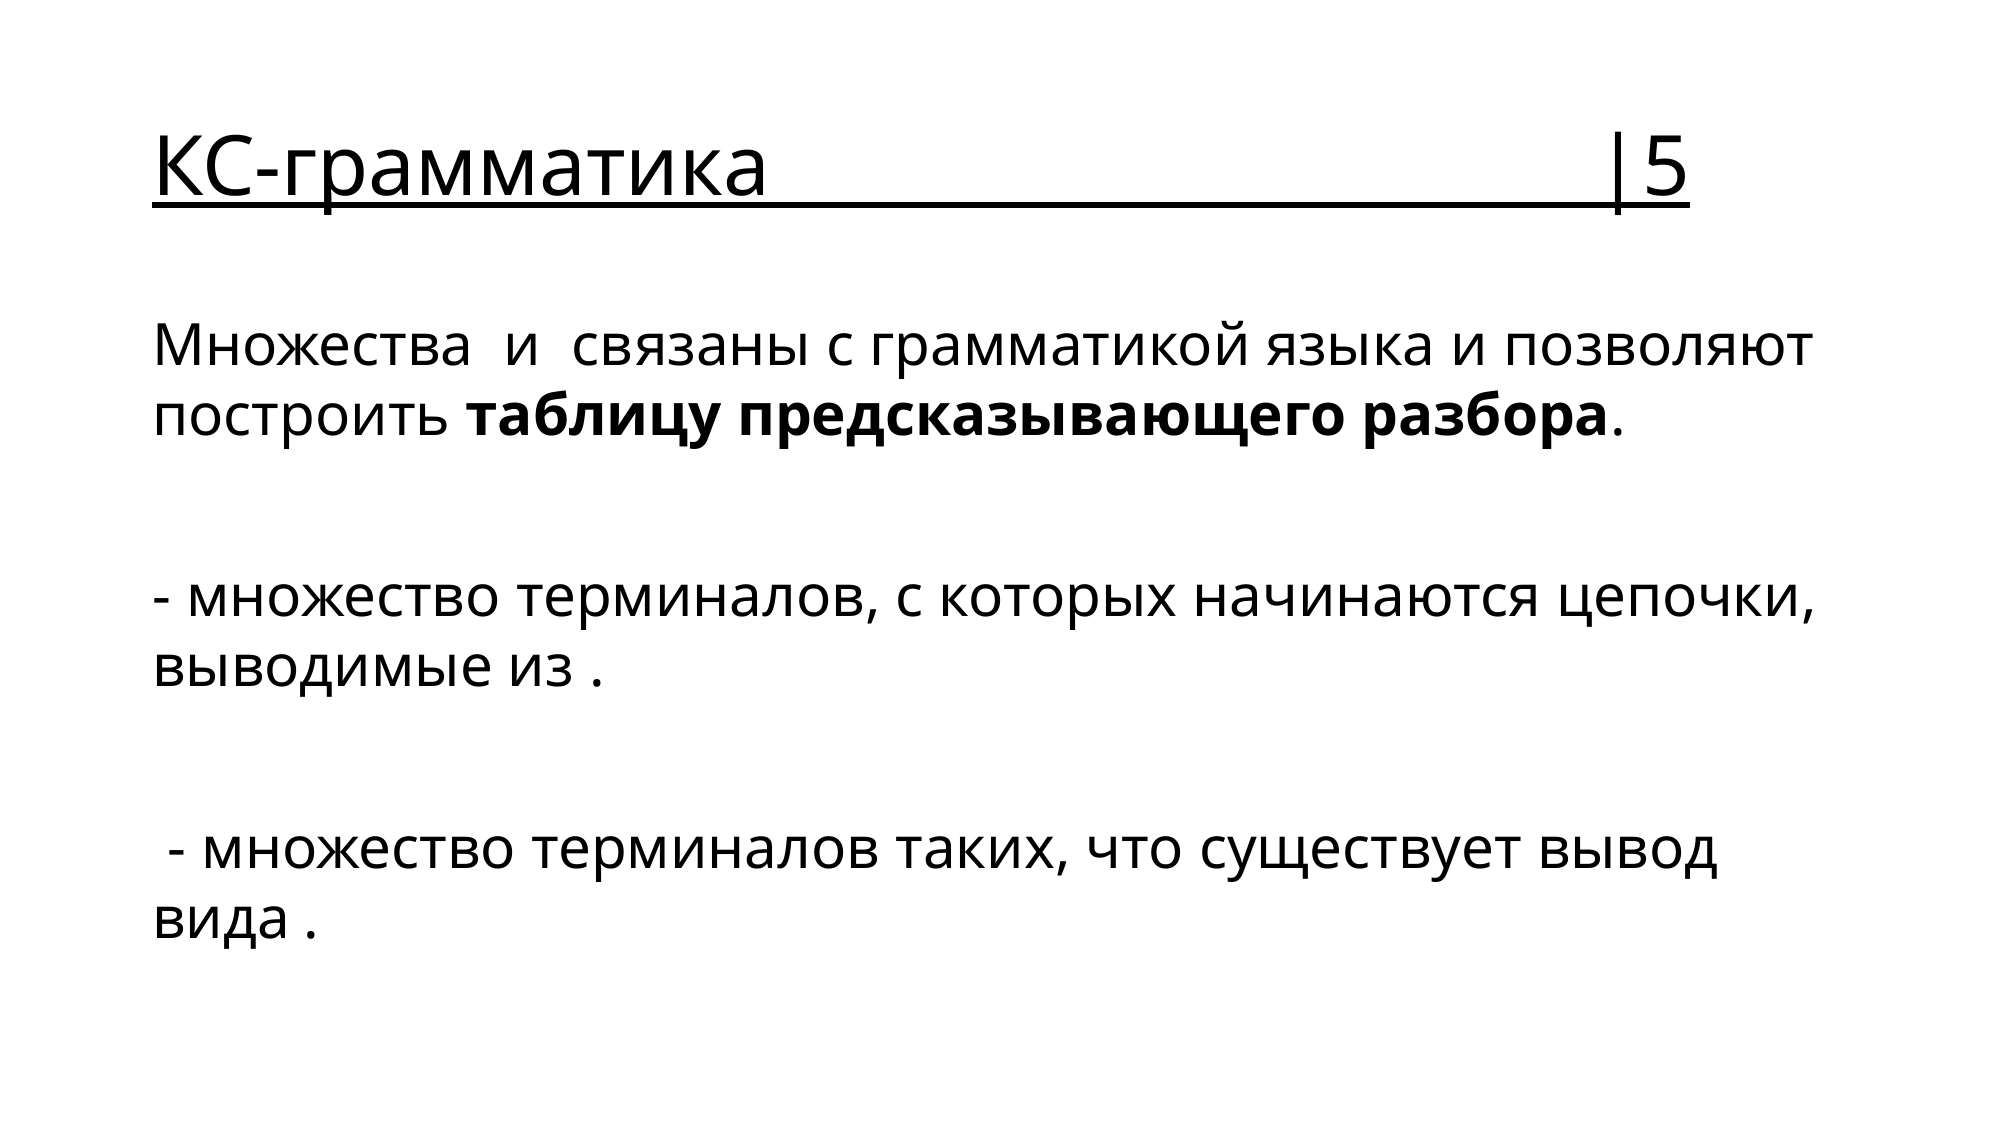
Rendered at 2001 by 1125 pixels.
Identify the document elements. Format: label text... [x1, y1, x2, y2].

title КС-грамматика |5 [137, 59, 1863, 278]
